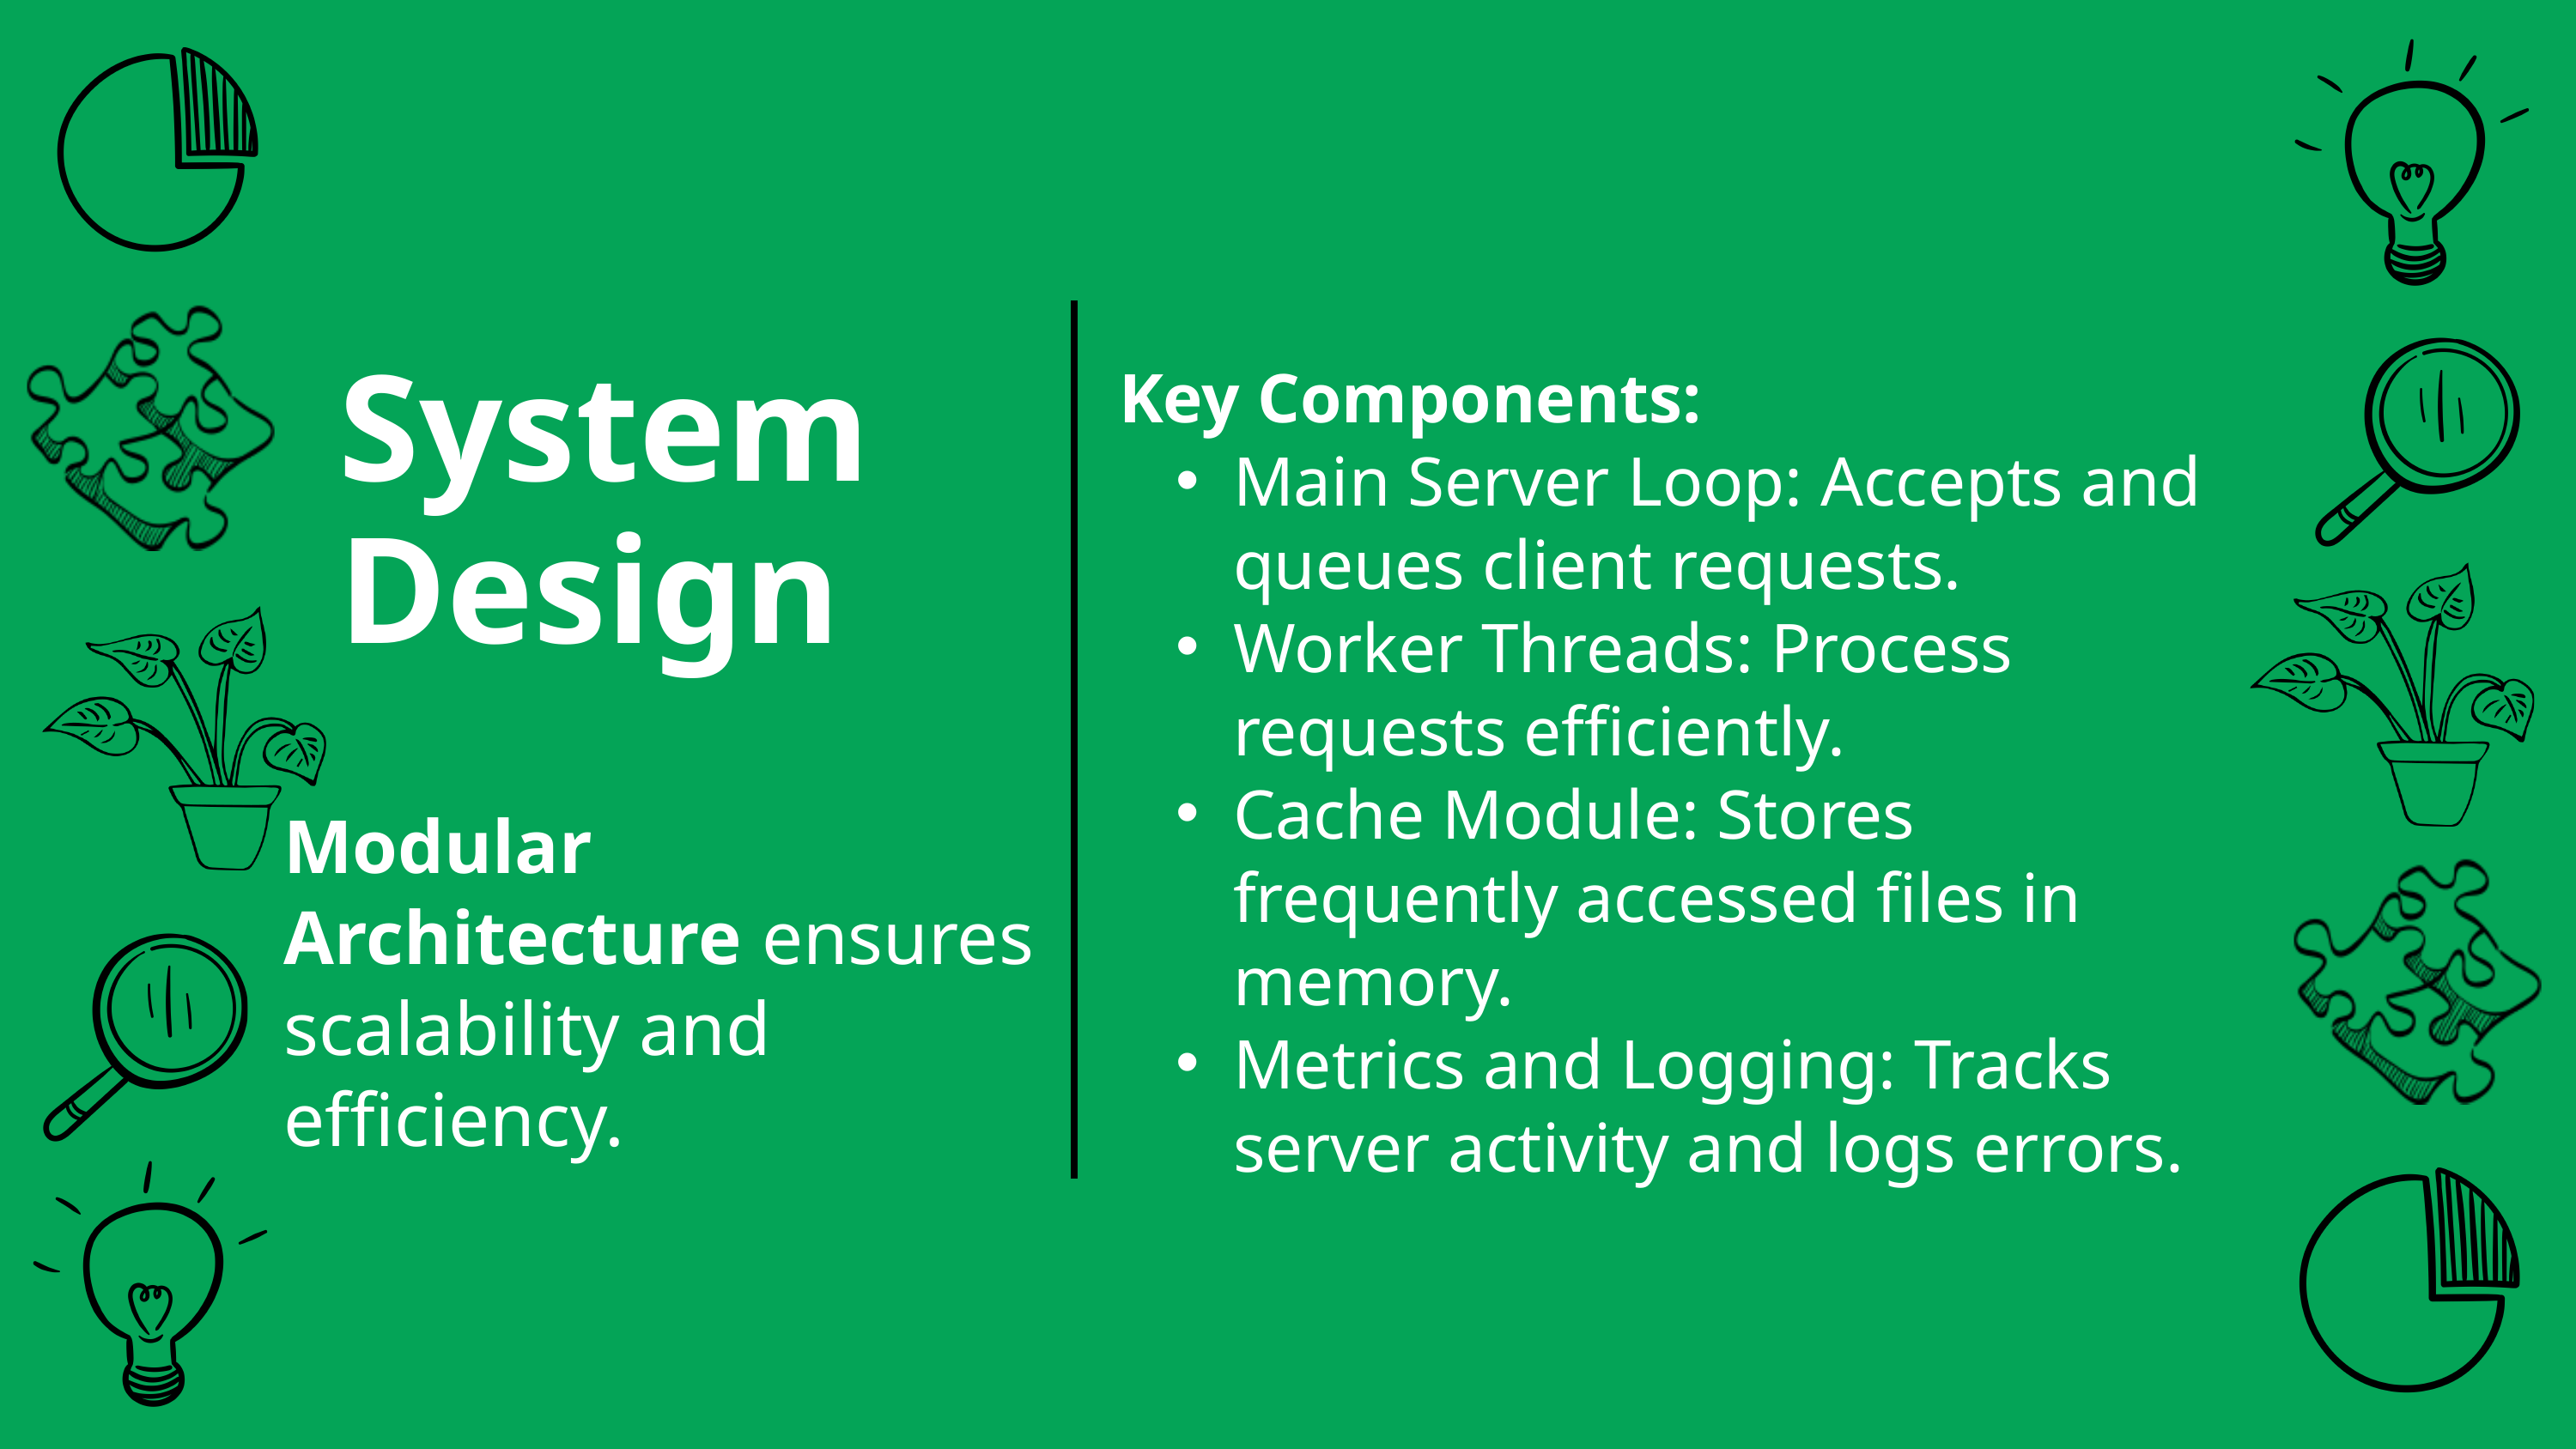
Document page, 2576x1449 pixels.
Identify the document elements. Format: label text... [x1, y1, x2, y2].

text_box Modular Architecture ensures scalability and efficiency. [283, 797, 1035, 1161]
text_box [2314, 337, 2520, 547]
text_box [33, 1161, 268, 1408]
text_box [1070, 300, 1078, 1179]
text_box [26, 300, 275, 551]
text_box [42, 606, 326, 870]
text_box System Design [338, 347, 1030, 673]
text_box [42, 933, 248, 1143]
text_box [2294, 39, 2530, 287]
text_box Key Components: Main Server Loop: Accepts and queues client requests. Worker Threads: Process requests efficiently. Cache Module: Stores frequently accessed files in memory. Metrics and Logging: Tracks server activity and logs errors. [1119, 353, 2208, 1269]
text_box [2250, 562, 2535, 827]
text_box [2298, 1167, 2520, 1393]
text_box [2293, 854, 2542, 1105]
text_box [56, 47, 258, 252]
